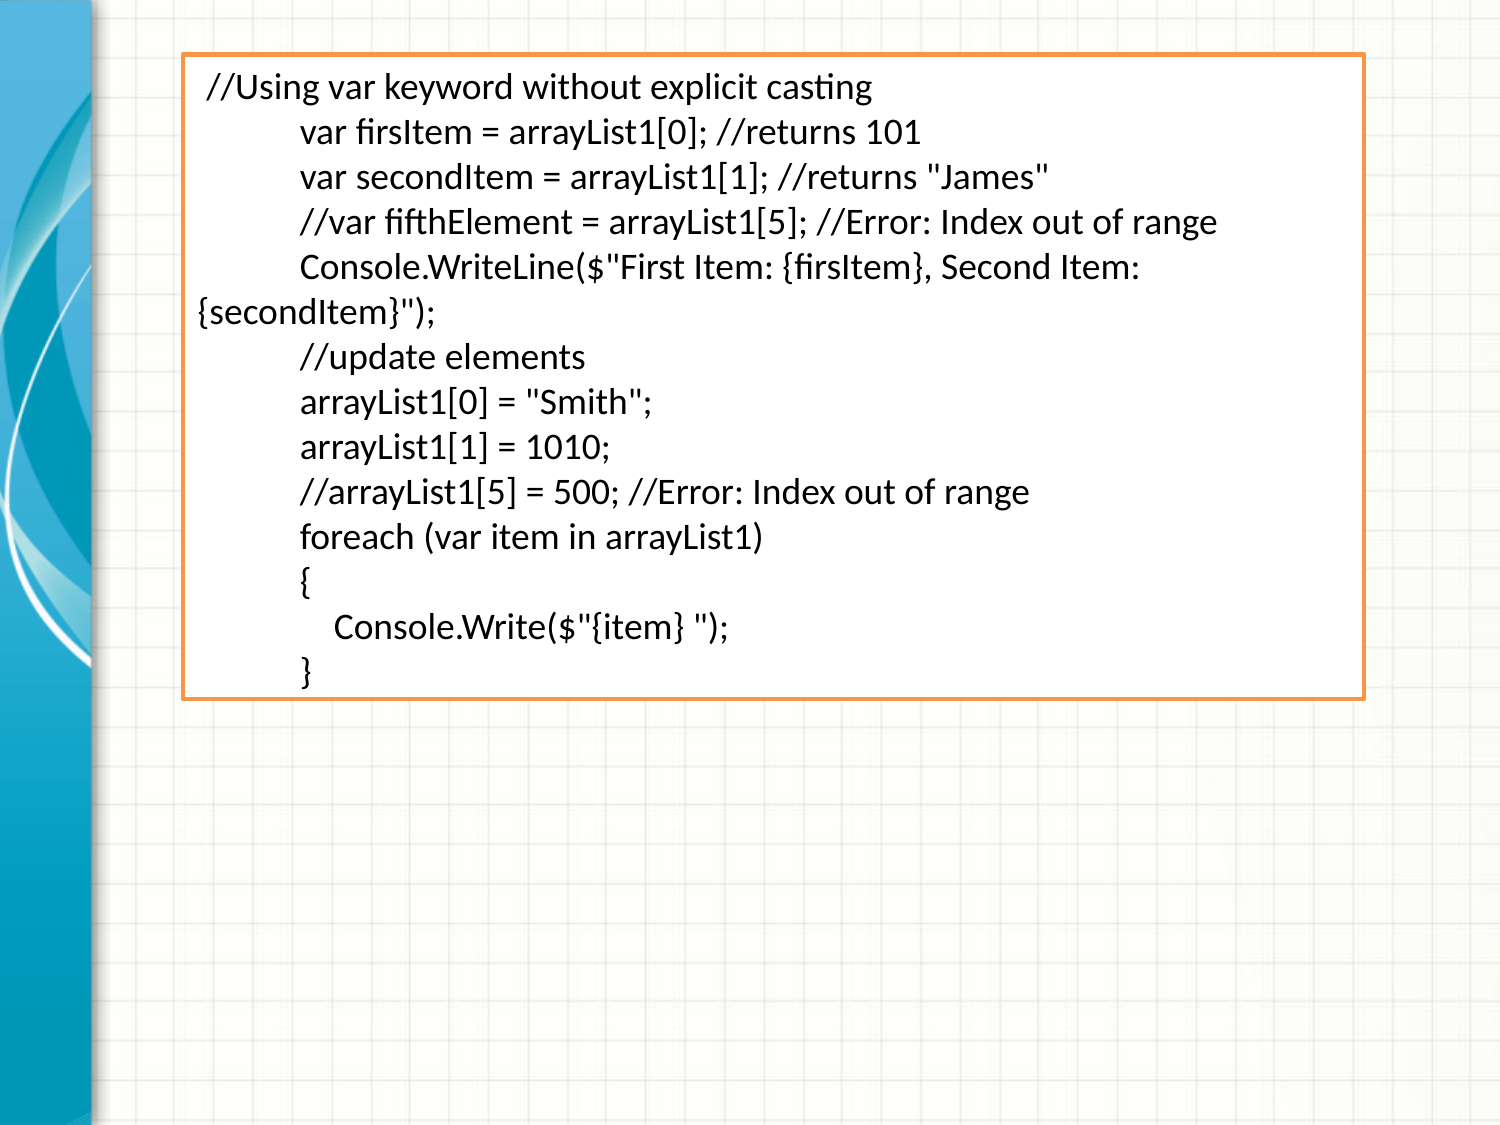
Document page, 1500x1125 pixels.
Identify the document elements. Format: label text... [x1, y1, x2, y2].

picture [0, 0, 1500, 1125]
text_box //Using var keyword without explicit casting var firsItem = arrayList1[0]; //returns 101 var secondItem = arrayList1[1]; //returns "James" //var fifthElement = arrayList1[5]; //Error: Index out of range Console.WriteLine($"First Item: {firsItem}, Second Item: {secondItem}"); //update elements arrayList1[0] = "Smith"; arrayList1[1] = 1010; //arrayList1[5] = 500; //Error: Index out of range foreach (var item in arrayList1) { Console.Write($"{item} "); } [181, 52, 1366, 701]
